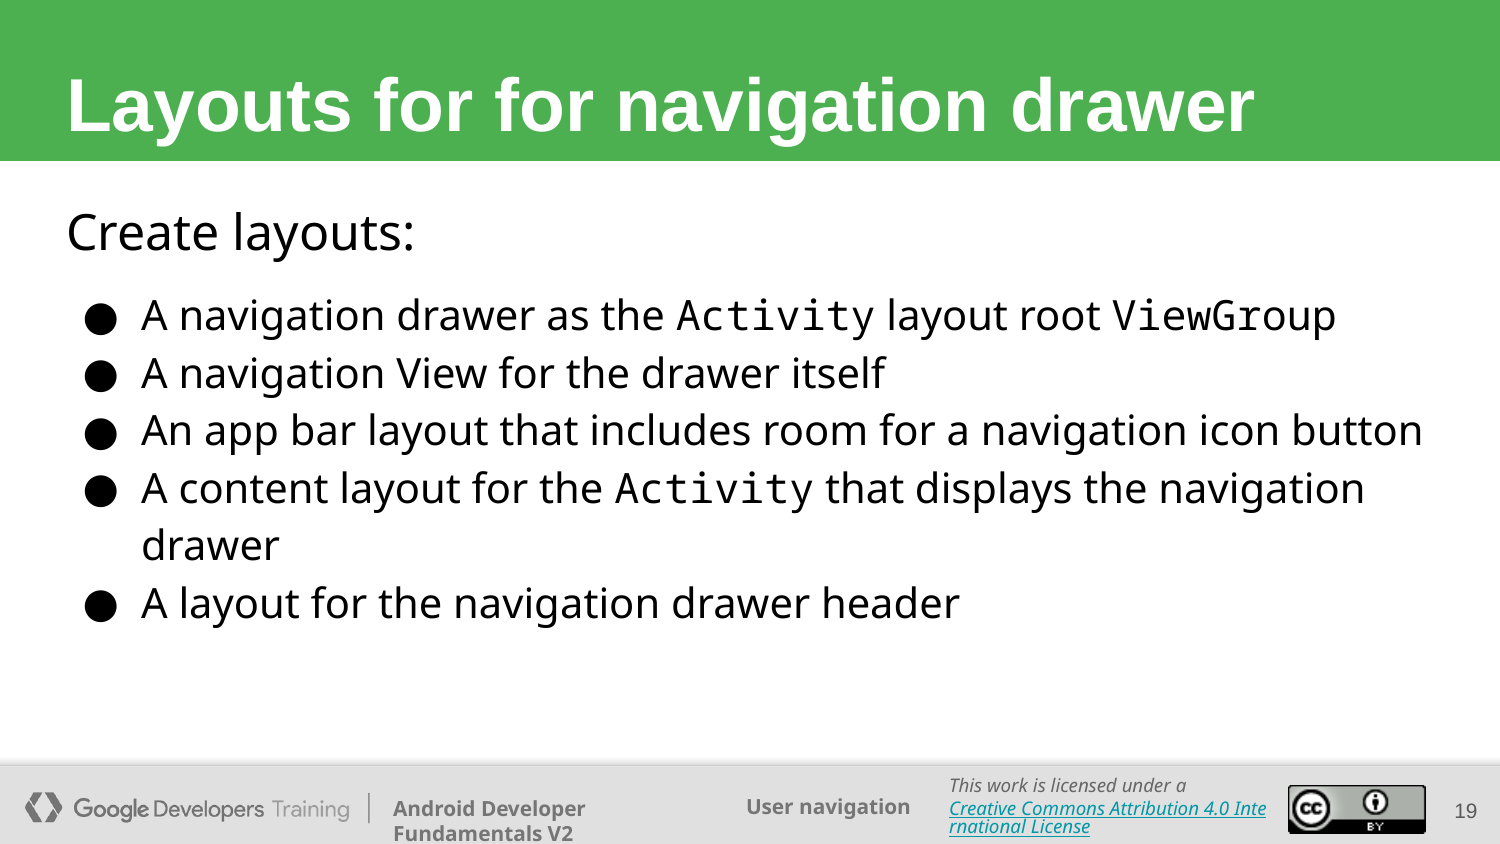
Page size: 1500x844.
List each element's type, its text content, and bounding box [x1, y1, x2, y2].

title Layouts for for navigation drawer [51, 28, 1472, 122]
picture [0, 161, 1500, 844]
list Create layouts: A navigation drawer as the Activity layout root ViewGroup A navigation View for the drawer itself An app bar layout that includes room for a navigation icon button A content layout for the Activity that displays the navigation drawer A layout for the navigation drawer header [51, 176, 1490, 731]
slide_number ‹#› [1402, 777, 1493, 842]
